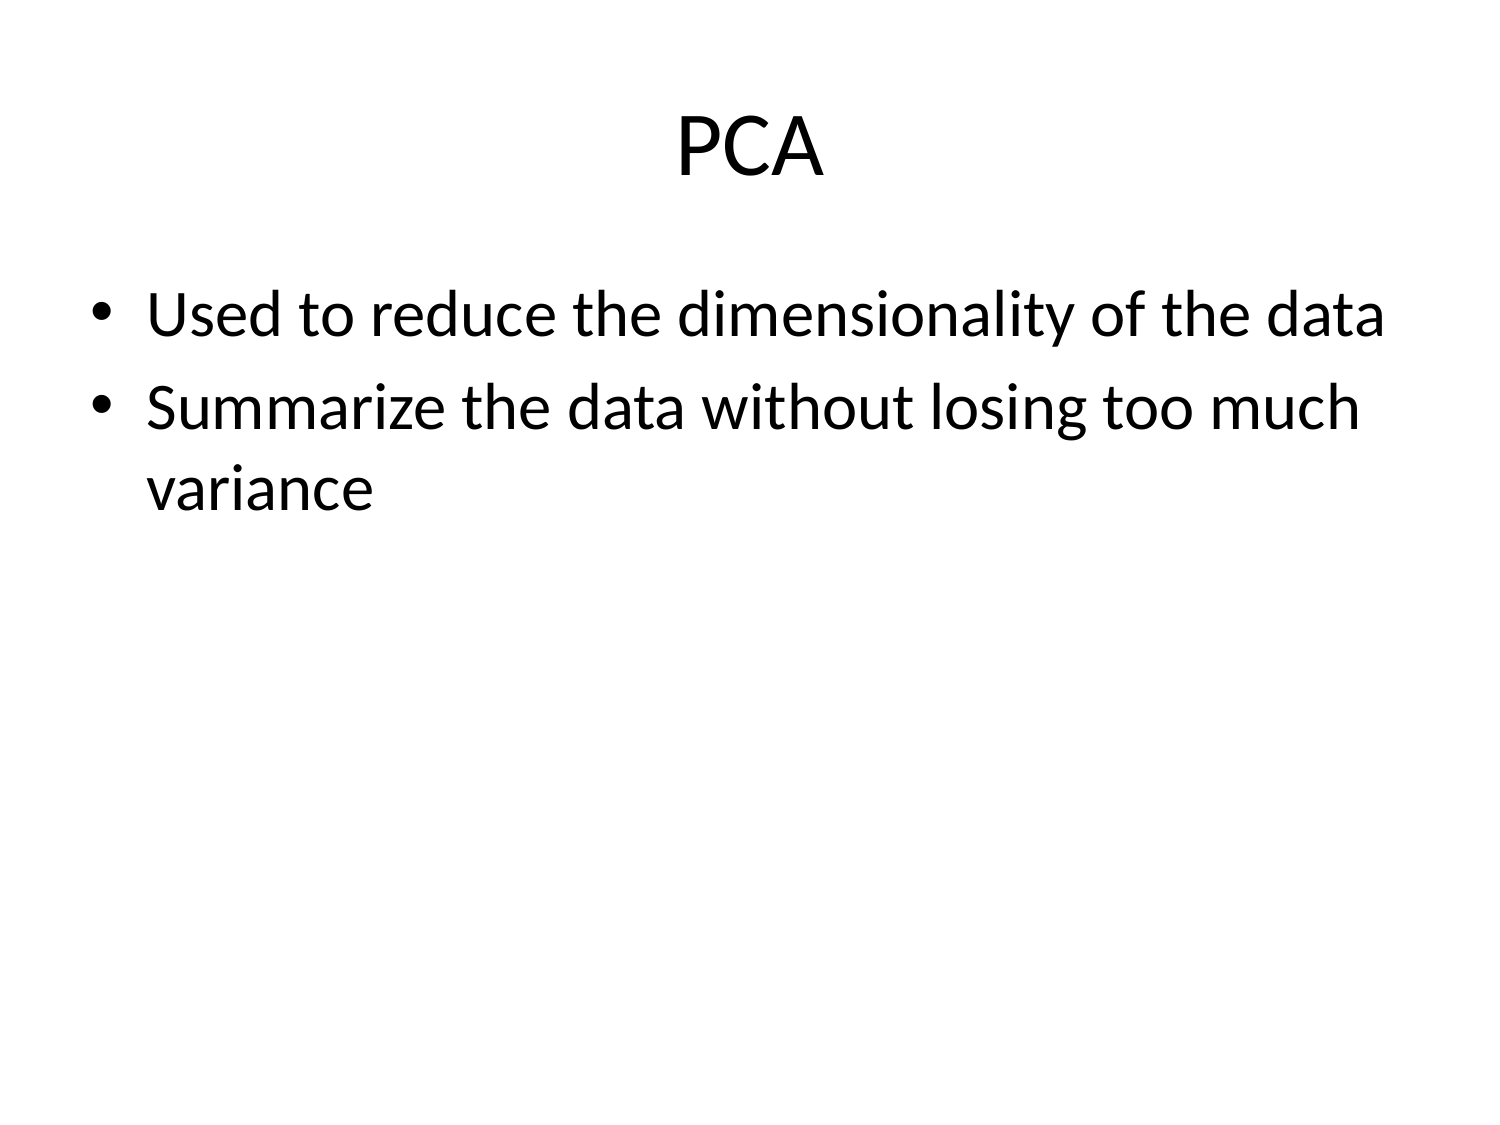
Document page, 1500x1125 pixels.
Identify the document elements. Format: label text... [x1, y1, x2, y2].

title PCA [75, 45, 1425, 233]
list Used to reduce the dimensionality of the data Summarize the data without losing too much variance [75, 262, 1425, 1005]
